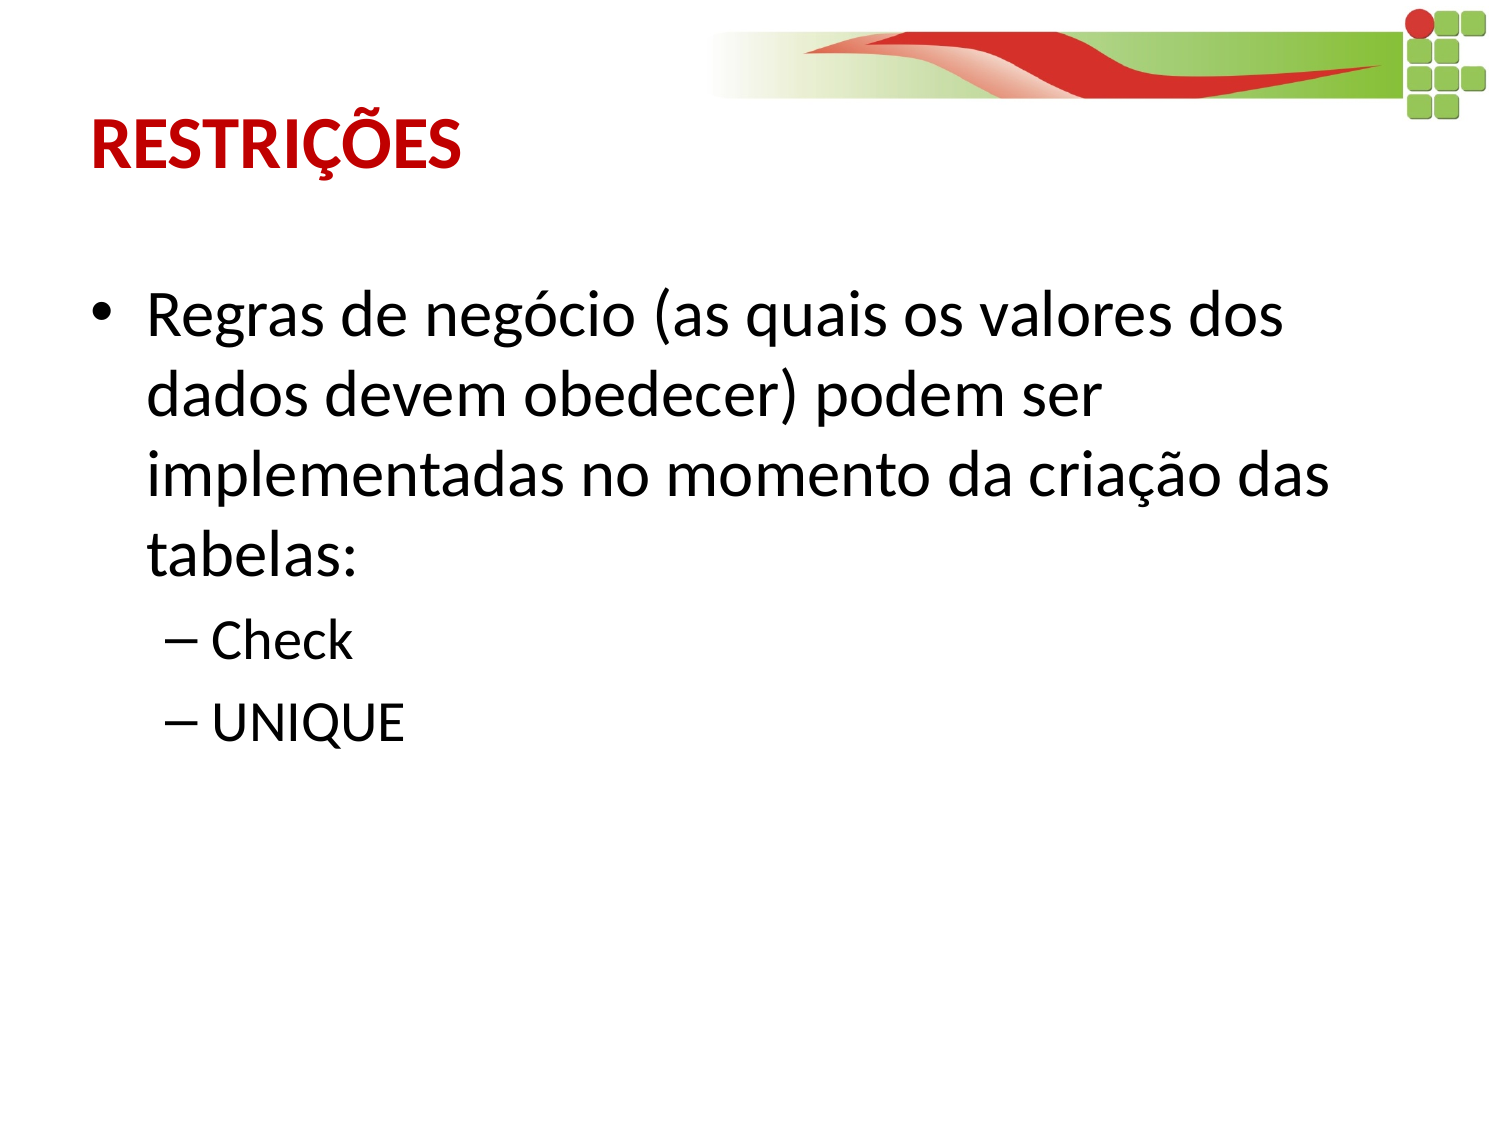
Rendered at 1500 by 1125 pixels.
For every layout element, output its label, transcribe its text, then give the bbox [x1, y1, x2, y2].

title RESTRIÇÕES [75, 45, 1425, 233]
picture [703, 6, 1489, 122]
list Regras de negócio (as quais os valores dos dados devem obedecer) podem ser implementadas no momento da criação das tabelas: Check UNIQUE [75, 262, 1425, 1005]
